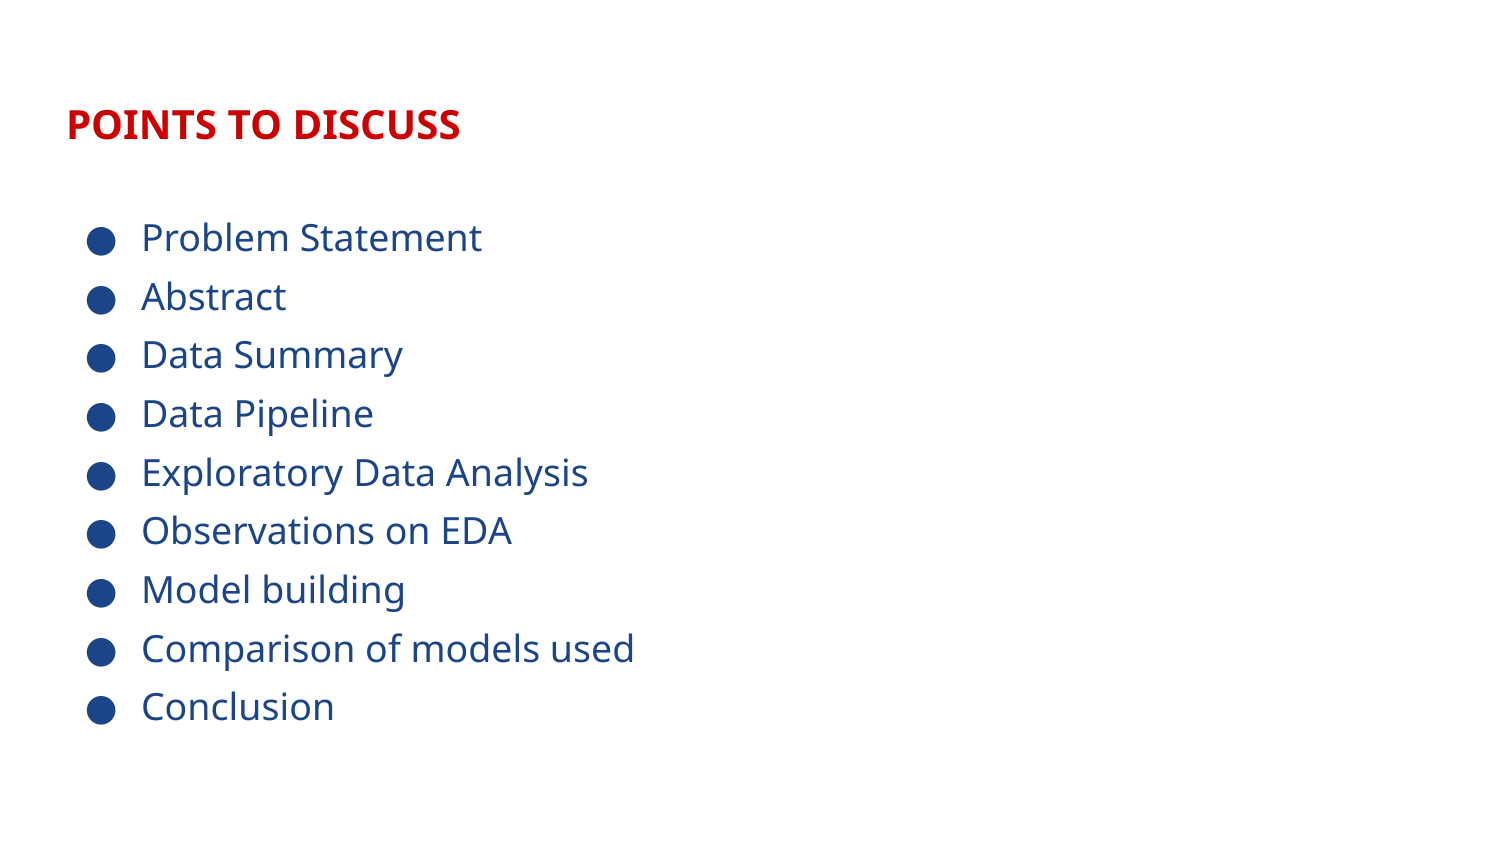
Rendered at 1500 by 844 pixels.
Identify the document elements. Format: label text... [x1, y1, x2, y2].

list Problem Statement Abstract Data Summary Data Pipeline Exploratory Data Analysis Observations on EDA Model building Comparison of models used Conclusion [51, 189, 1449, 750]
title POINTS TO DISCUSS [51, 72, 1449, 167]
